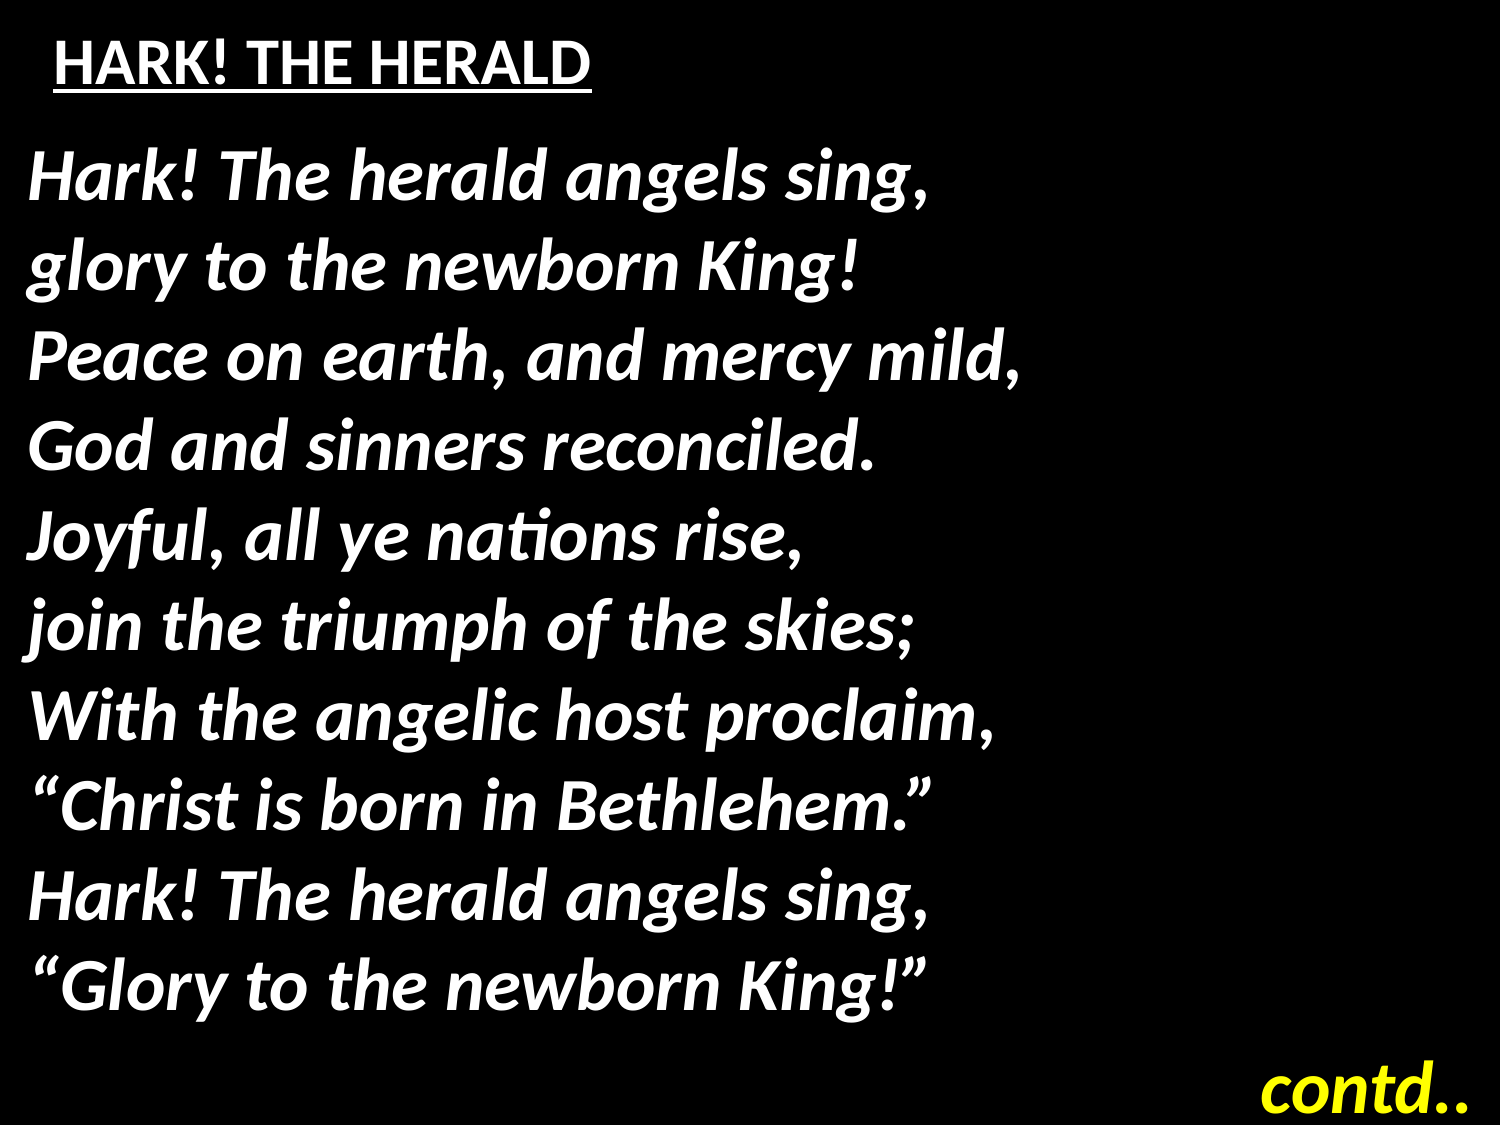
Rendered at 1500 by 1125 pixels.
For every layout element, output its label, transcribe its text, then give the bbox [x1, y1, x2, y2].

text_box contd.. [1245, 1042, 1500, 1125]
title HARK! THE HERALD [10, 0, 1490, 117]
list Hark! The herald angels sing, glory to the newborn King! Peace on earth, and mercy mild, God and sinners reconciled. Joyful, all ye nations rise, join the triumph of the skies; With the angelic host proclaim, “Christ is born in Bethlehem.” Hark! The herald angels sing, “Glory to the newborn King!” [8, 125, 1489, 1116]
